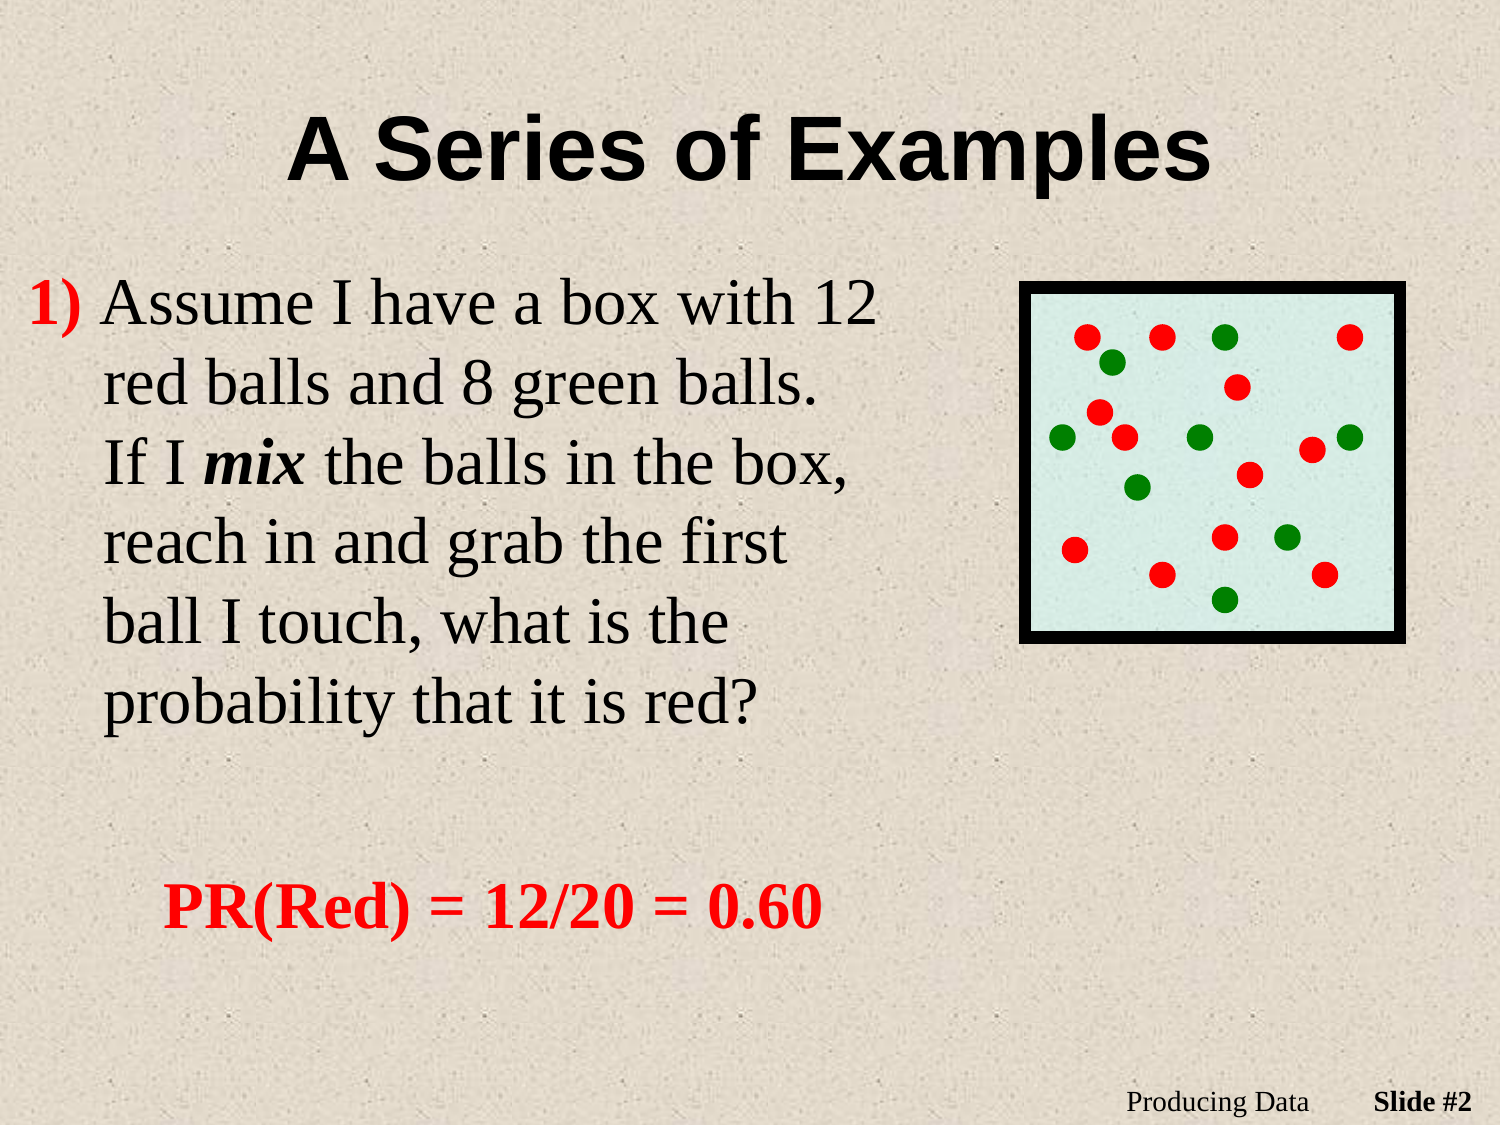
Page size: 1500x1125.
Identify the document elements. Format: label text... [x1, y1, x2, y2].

slide_number Slide #2 [1324, 1074, 1488, 1101]
footer Producing Data [849, 1074, 1326, 1113]
list 1) Assume I have a box with 12 red balls and 8 green balls. If I mix the balls in the box, reach in and grab the first ball I touch, what is the probability that it is red? [12, 249, 913, 838]
text_box PR(Red) = 12/20 = 0.60 [149, 854, 841, 950]
title A Series of Examples [112, 49, 1388, 238]
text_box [1024, 287, 1401, 638]
picture [0, 0, 1500, 1125]
